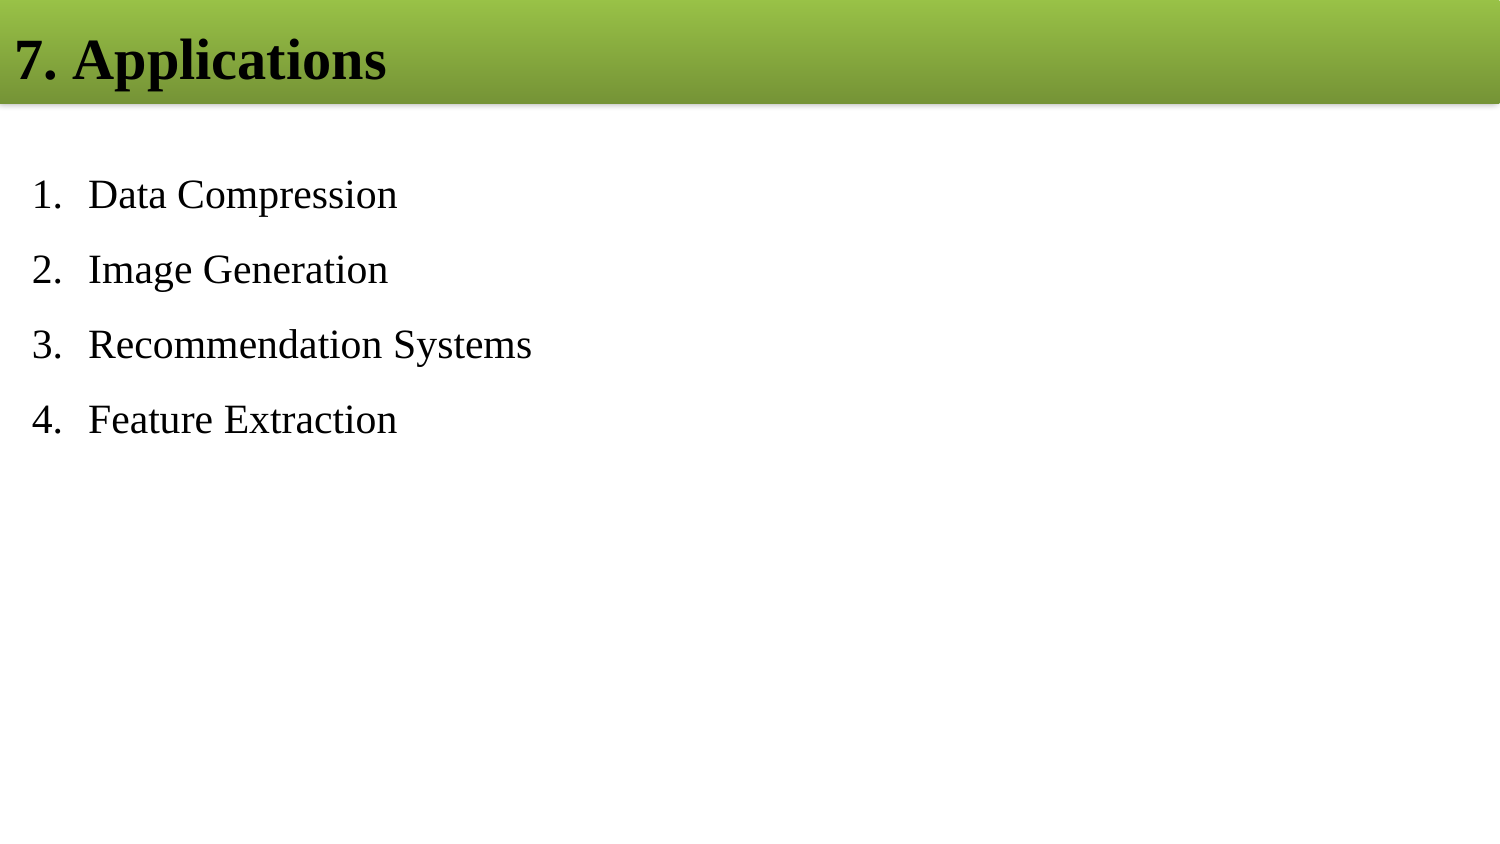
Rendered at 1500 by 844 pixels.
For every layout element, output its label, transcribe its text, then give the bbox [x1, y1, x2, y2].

title 7. Applications [0, 0, 1500, 104]
text_box Data Compression Image Generation Recommendation Systems Feature Extraction [16, 134, 1433, 503]
